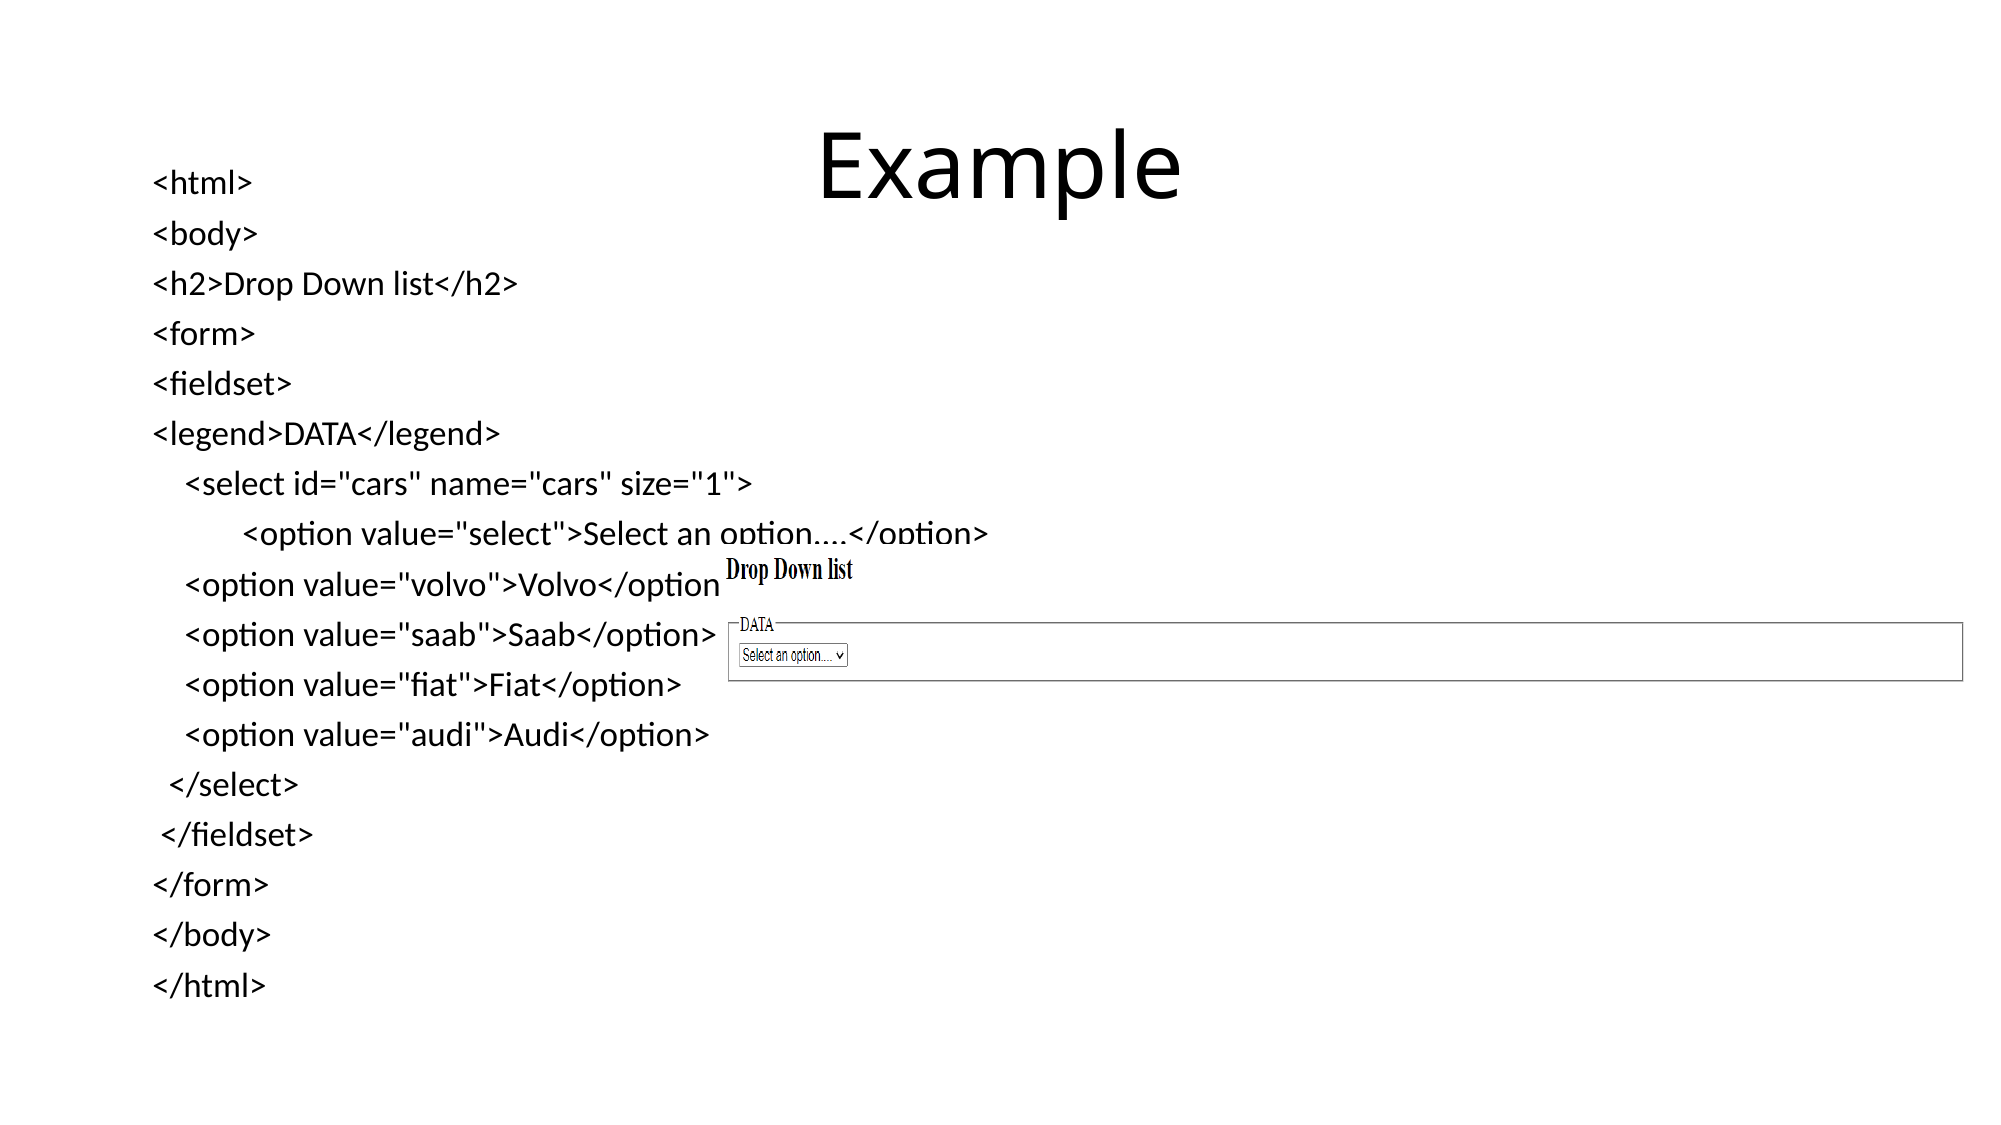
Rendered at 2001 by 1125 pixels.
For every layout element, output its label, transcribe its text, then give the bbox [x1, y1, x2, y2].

title Example [137, 59, 1863, 157]
picture [719, 544, 1971, 705]
list <html> <body> <h2>Drop Down list</h2> <form> <fieldset> <legend>DATA</legend> <select id="cars" name="cars" size="1"> <option value="select">Select an option....</option> <option value="volvo">Volvo</option> <option value="saab">Saab</option> <option value="fiat">Fiat</option> <option value="audi">Audi</option> </select> </fieldset> </form> </body> </html> [137, 157, 1863, 1014]
